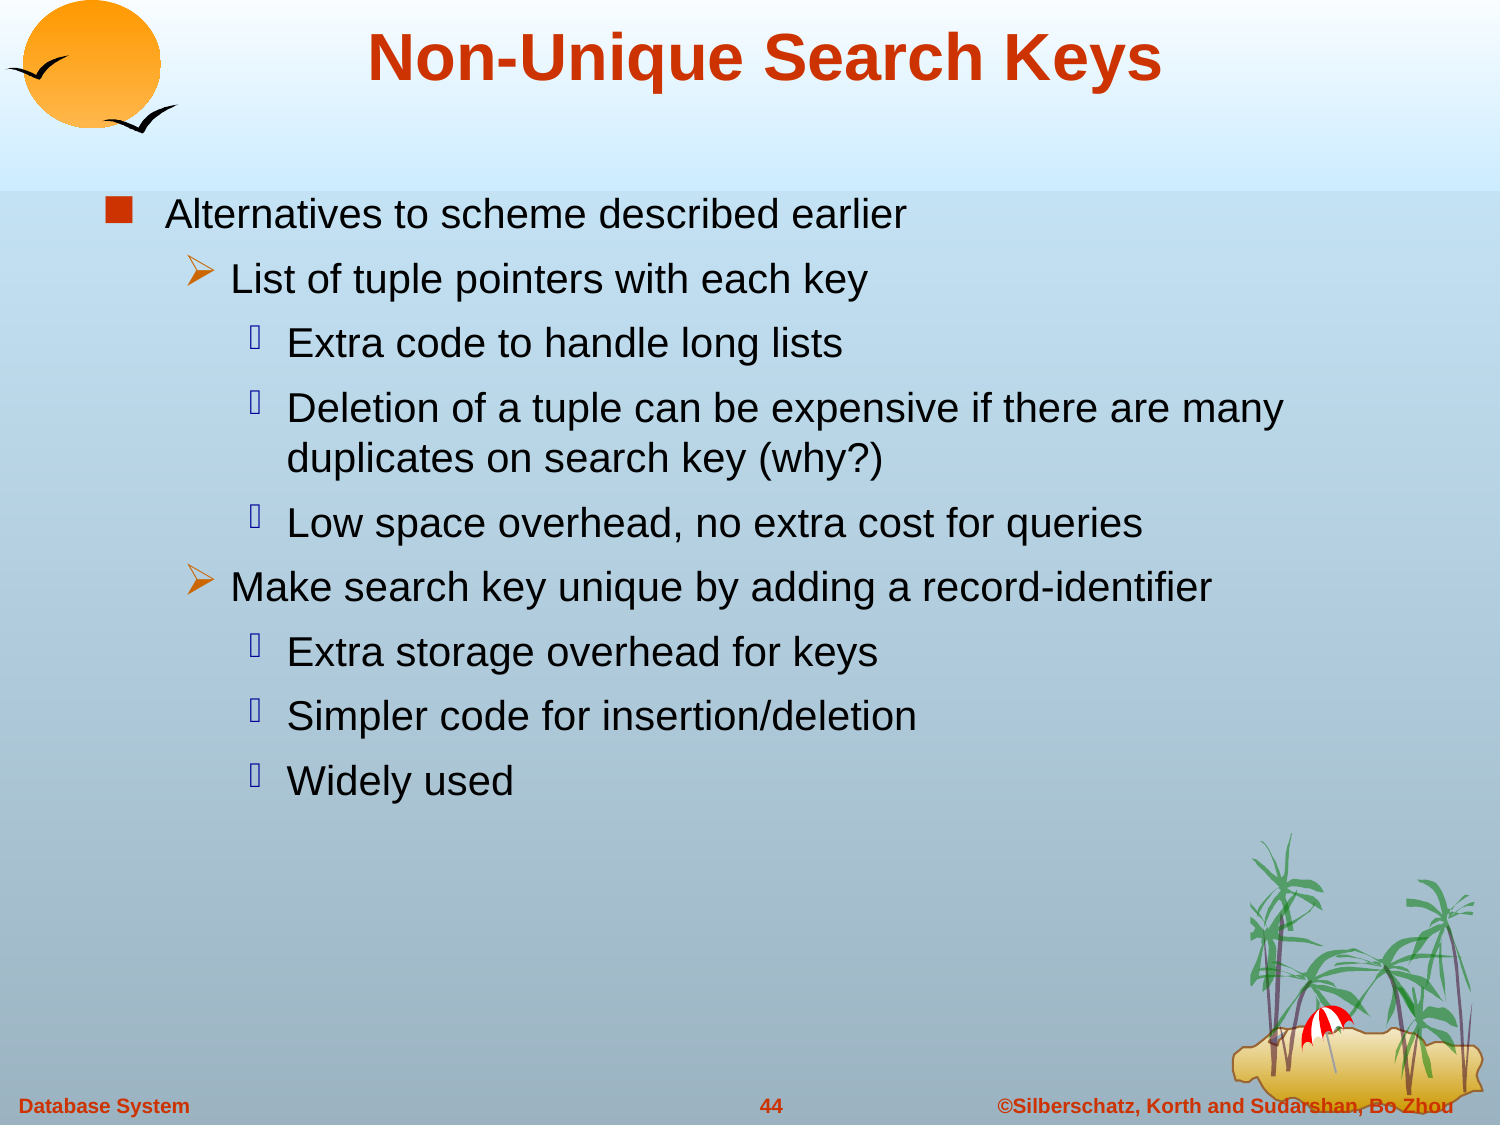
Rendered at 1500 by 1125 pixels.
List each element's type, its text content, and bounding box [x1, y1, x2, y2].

title Non-Unique Search Keys [103, 1, 1429, 102]
list Alternatives to scheme described earlier List of tuple pointers with each key Extra code to handle long lists Deletion of a tuple can be expensive if there are many duplicates on search key (why?) Low space overhead, no extra cost for queries Make search key unique by adding a record-identifier Extra storage overhead for keys Simpler code for insertion/deletion Widely used [93, 179, 1391, 984]
